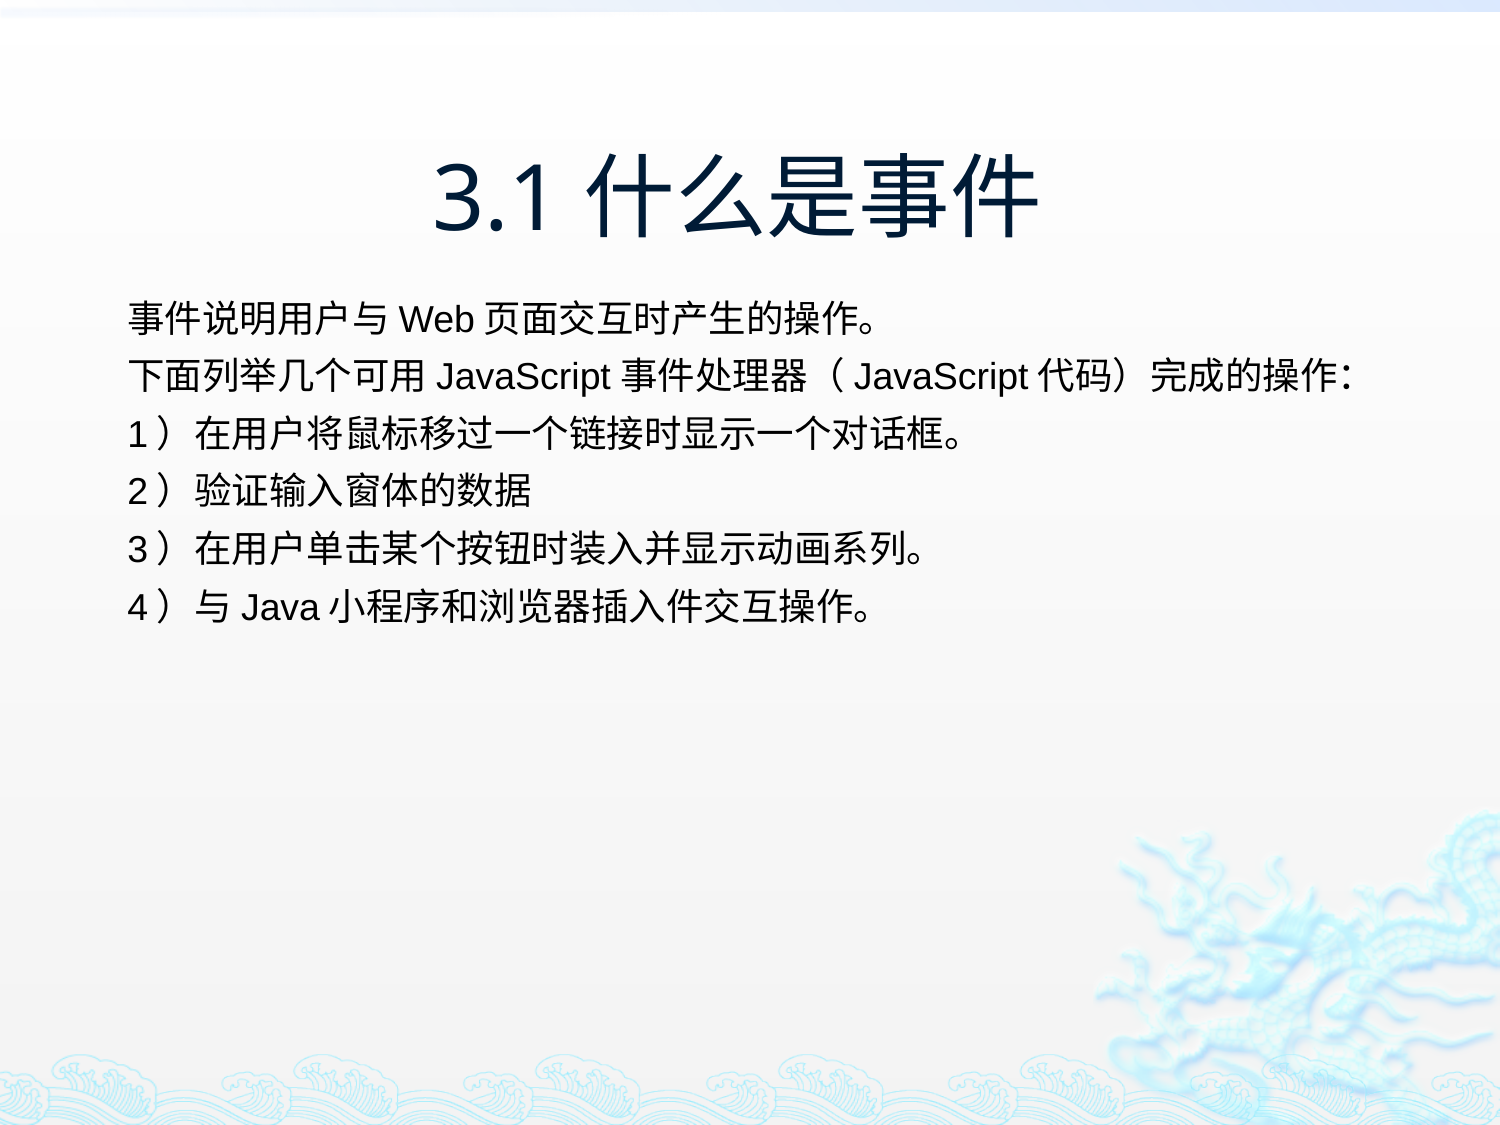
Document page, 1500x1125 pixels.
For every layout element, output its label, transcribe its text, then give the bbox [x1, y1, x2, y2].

text_box 事件说明用户与Web页面交互时产生的操作。 下面列举几个可用JavaScript事件处理器（JavaScript代码）完成的操作： 1）在用户将鼠标移过一个链接时显示一个对话框。 2）验证输入窗体的数据 3）在用户单击某个按钮时装入并显示动画系列。 4）与Java小程序和浏览器插入件交互操作。 [112, 287, 1425, 635]
title 3.1什么是事件 [111, 99, 1363, 288]
